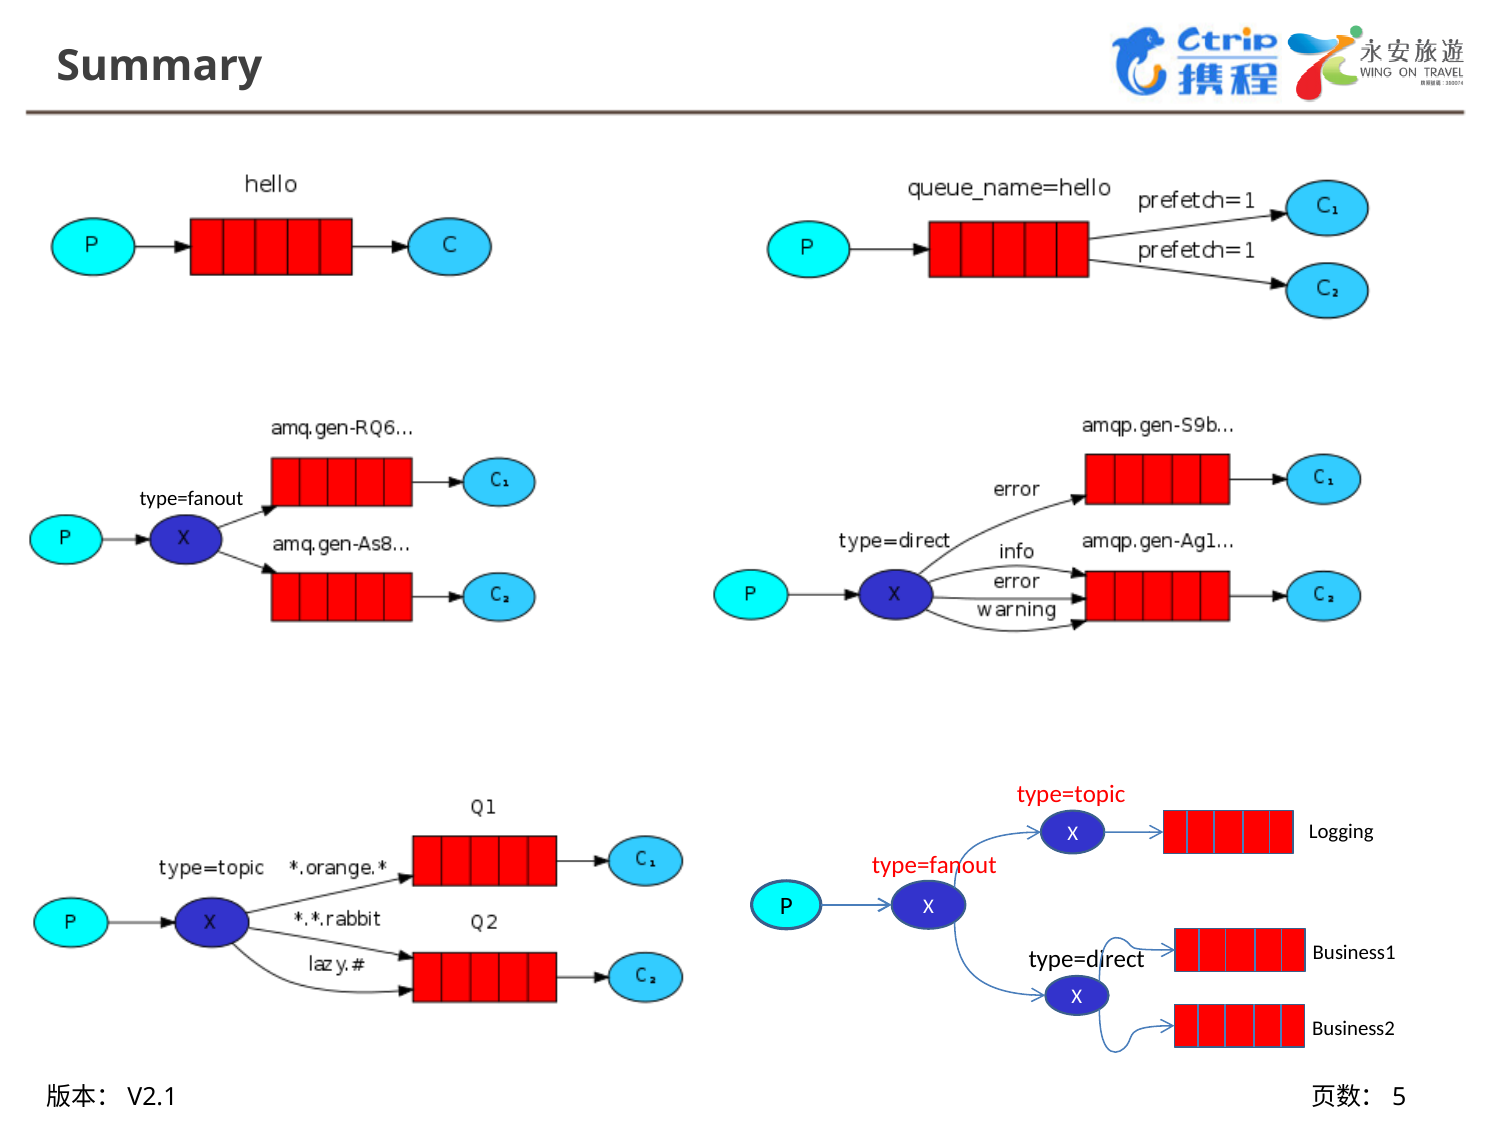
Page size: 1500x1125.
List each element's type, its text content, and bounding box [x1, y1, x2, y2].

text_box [751, 769, 1412, 1048]
text_box Summary [41, 29, 926, 97]
picture [761, 152, 1375, 325]
picture [29, 774, 688, 1041]
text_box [25, 396, 540, 648]
picture [709, 393, 1367, 660]
picture [46, 148, 498, 306]
picture [11, 7, 1483, 125]
